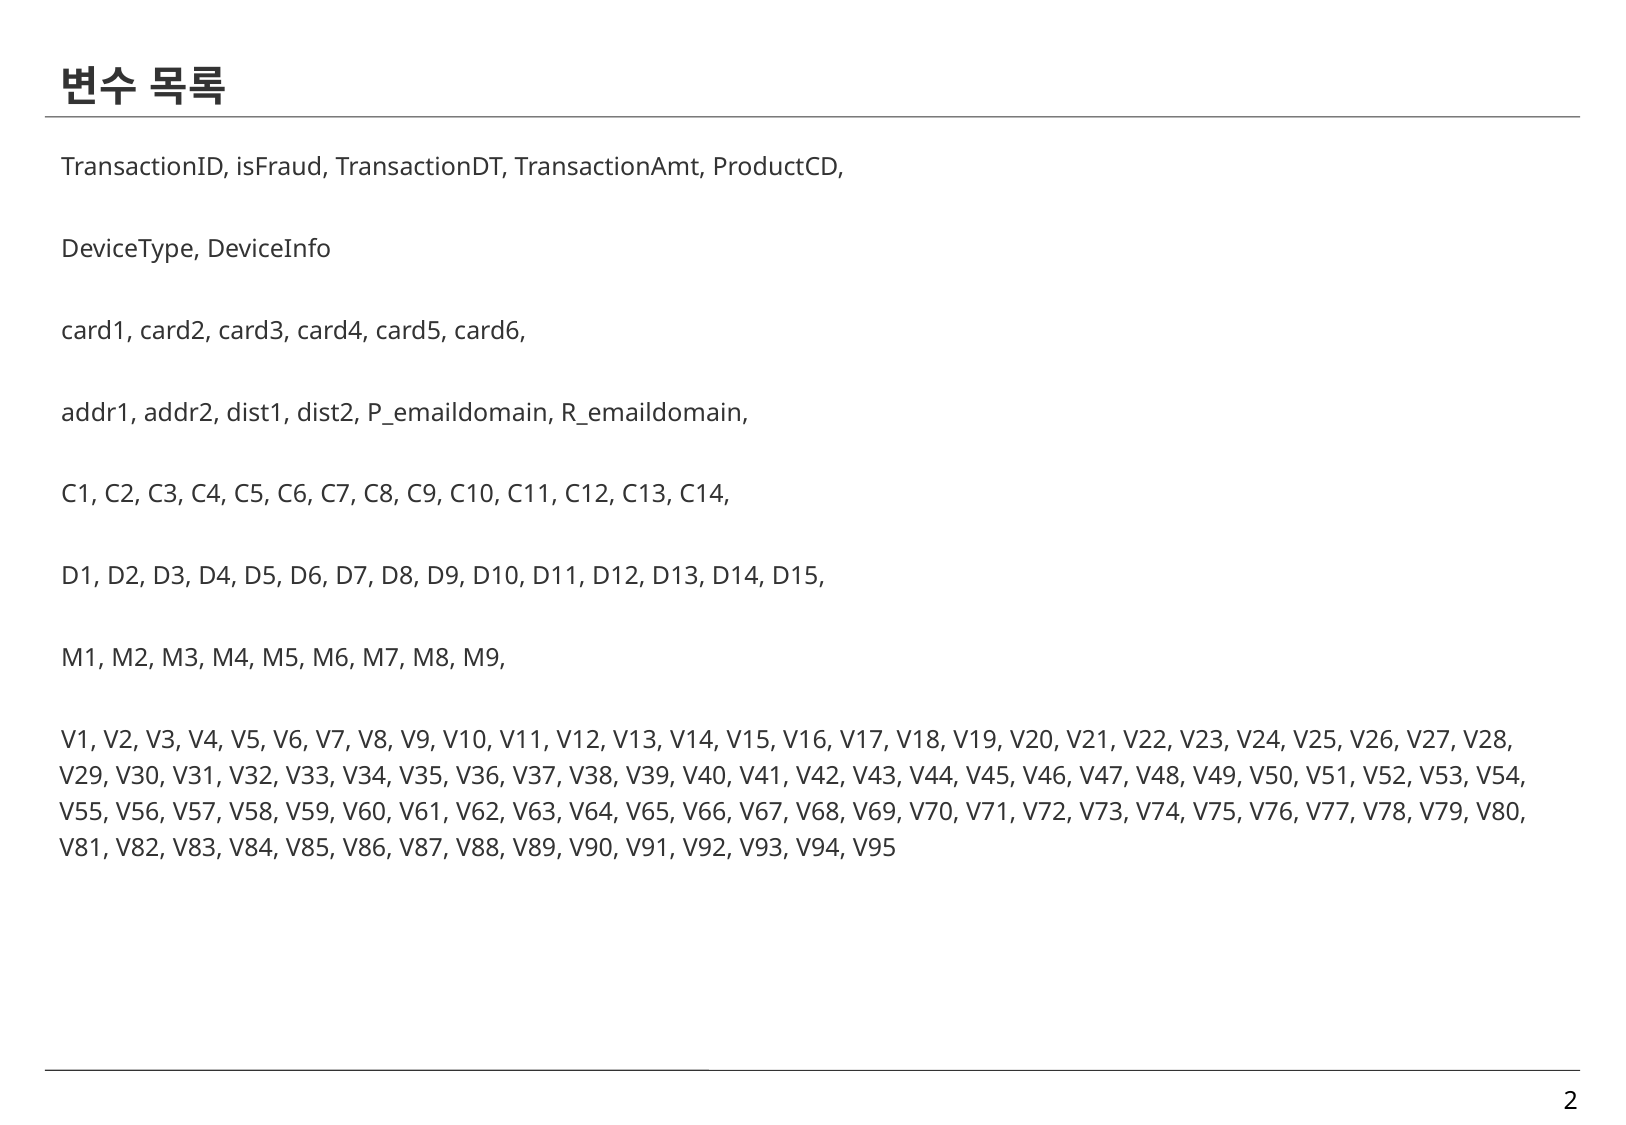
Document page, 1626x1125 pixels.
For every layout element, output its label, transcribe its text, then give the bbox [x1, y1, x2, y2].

title 변수 목록 [45, 61, 1048, 108]
list TransactionID, isFraud, TransactionDT, TransactionAmt, ProductCD, DeviceType, DeviceInfo card1, card2, card3, card4, card5, card6, addr1, addr2, dist1, dist2, P_emaildomain, R_emaildomain, C1, C2, C3, C4, C5, C6, C7, C8, C9, C10, C11, C12, C13, C14, D1, D2, D3, D4, D5, D6, D7, D8, D9, D10, D11, D12, D13, D14, D15, M1, M2, M3, M4, M5, M6, M7, M8, M9, V1, V2, V3, V4, V5, V6, V7, V8, V9, V10, V11, V12, V13, V14, V15, V16, V17, V18, V19, V20, V21, V22, V23, V24, V25, V26, V27, V28, V29, V30, V31, V32, V33, V34, V35, V36, V37, V38, V39, V40, V41, V42, V43, V44, V45, V46, V47, V48, V49, V50, V51, V52, V53, V54, V55, V56, V57, V58, V59, V60, V61, V62, V63, V64, V65, V66, V67, V68, V69, V70, V71, V72, V73, V74, V75, V76, V77, V78, V79, V80, V81, V82, V83, V84, V85, V86, V87, V88, V89, V90, V91, V92, V93, V94, V95 [44, 137, 1581, 279]
